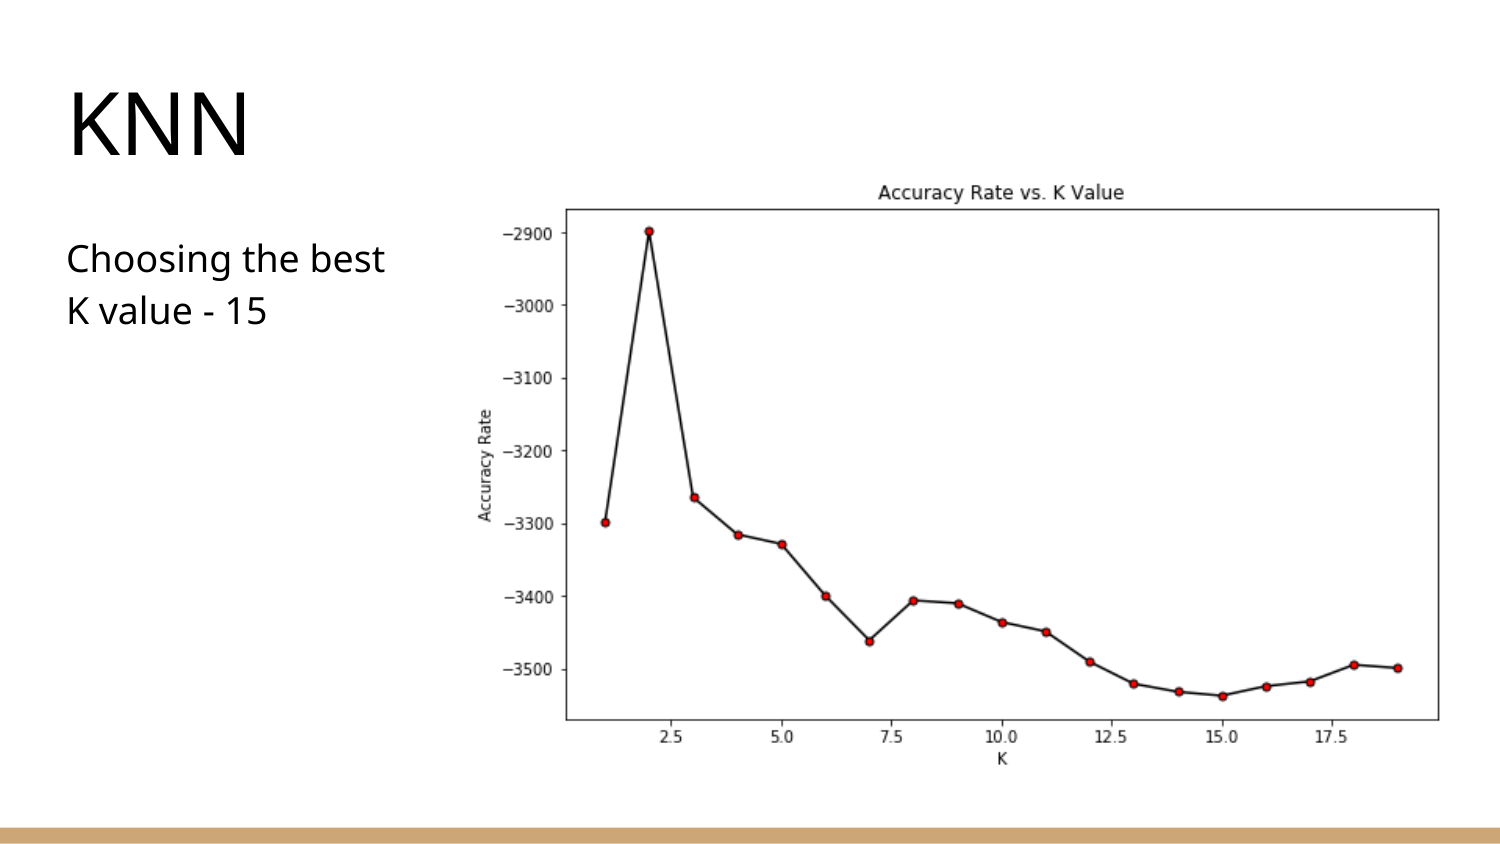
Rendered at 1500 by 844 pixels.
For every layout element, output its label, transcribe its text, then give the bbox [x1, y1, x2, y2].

picture [468, 173, 1450, 779]
list Choosing the best K value - 15 [51, 213, 419, 764]
title KNN [51, 51, 1449, 189]
